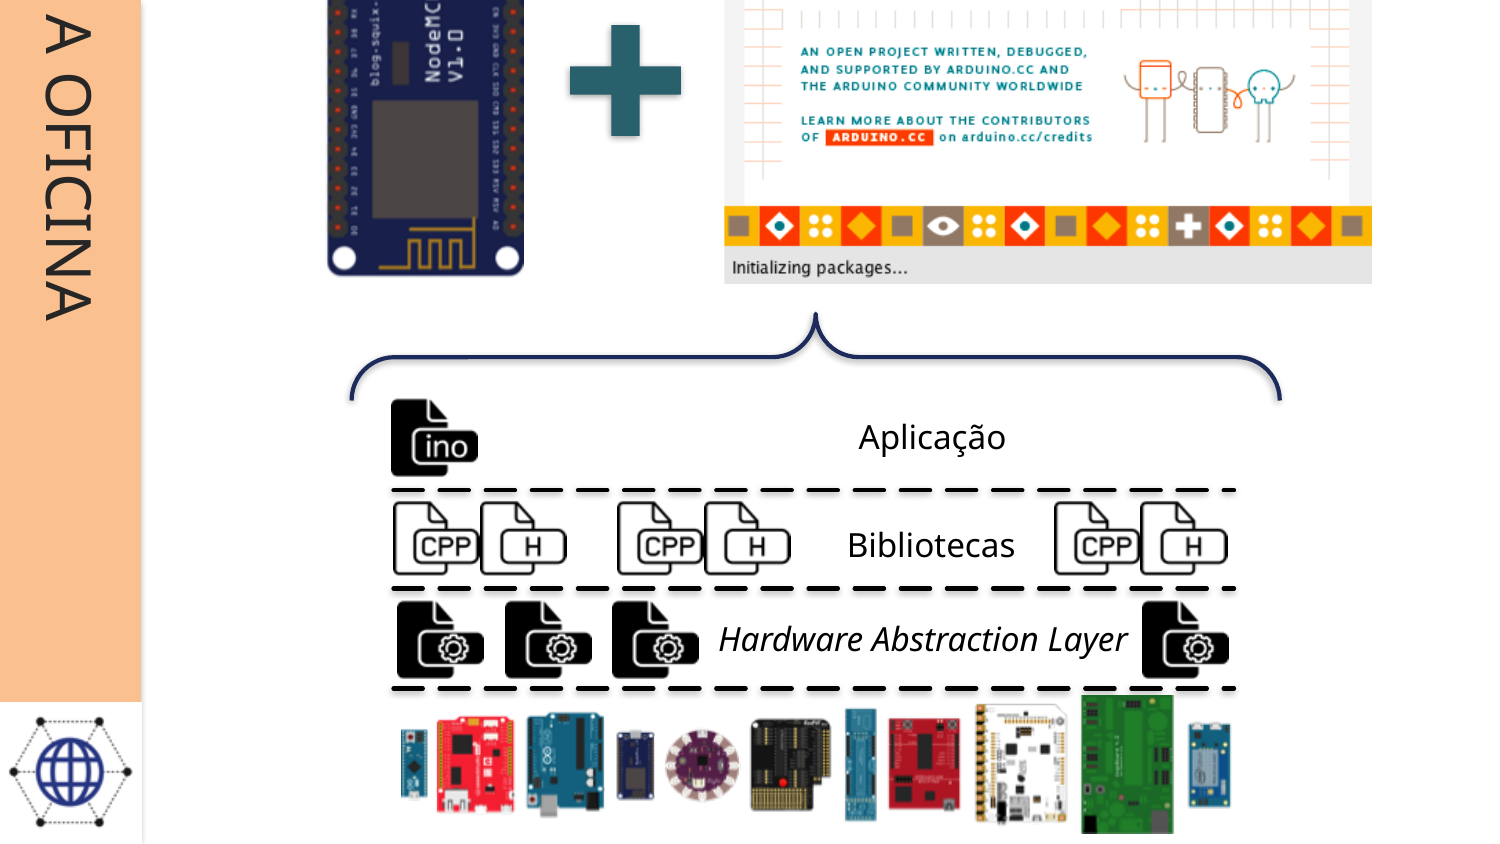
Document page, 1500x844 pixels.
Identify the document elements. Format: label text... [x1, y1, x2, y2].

picture [505, 598, 592, 682]
text_box [906, 523, 936, 583]
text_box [1053, 496, 1228, 580]
text_box A OFICINA [26, 0, 116, 678]
picture [401, 695, 1232, 834]
picture [724, 0, 1372, 284]
picture [0, 702, 142, 844]
picture [323, 0, 525, 284]
text_box Hardware Abstraction Layer [703, 610, 1136, 666]
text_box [617, 496, 791, 580]
picture [396, 598, 484, 682]
text_box Aplicação [843, 409, 1022, 464]
text_box [569, 24, 682, 137]
picture [612, 598, 699, 682]
picture [391, 396, 478, 480]
picture [1141, 598, 1229, 682]
text_box Bibliotecas [832, 516, 1031, 572]
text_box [393, 497, 567, 580]
text_box [0, 0, 142, 702]
text_box [349, 311, 1282, 401]
